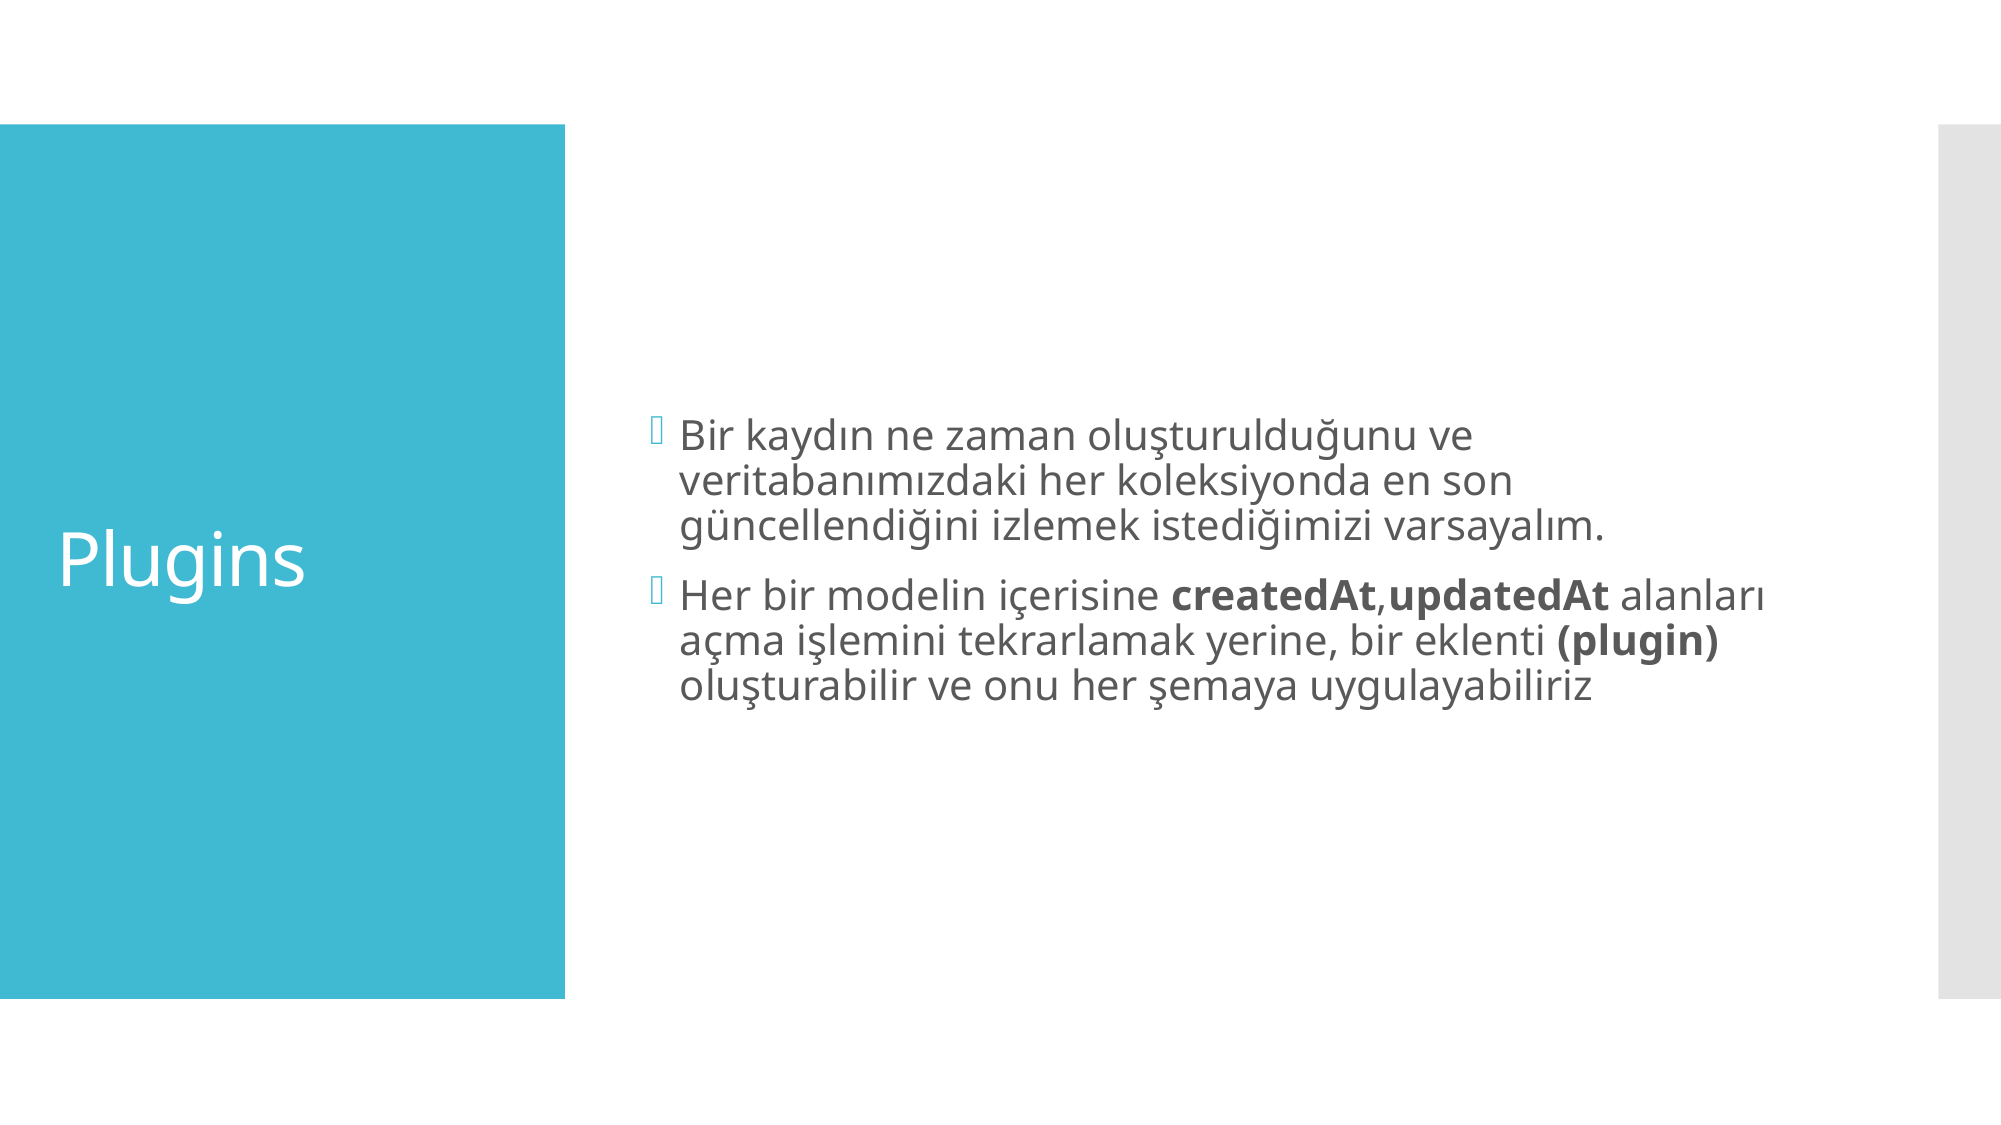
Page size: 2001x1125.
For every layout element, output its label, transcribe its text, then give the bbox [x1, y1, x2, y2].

list Bir kaydın ne zaman oluşturulduğunu ve veritabanımızdaki her koleksiyonda en son güncellendiğini izlemek istediğimizi varsayalım. Her bir modelin içerisine createdAt,updatedAt alanları açma işlemini tekrarlamak yerine, bir eklenti (plugin) oluşturabilir ve onu her şemaya uygulayabiliriz [634, 141, 1835, 982]
title Plugins [41, 184, 525, 940]
